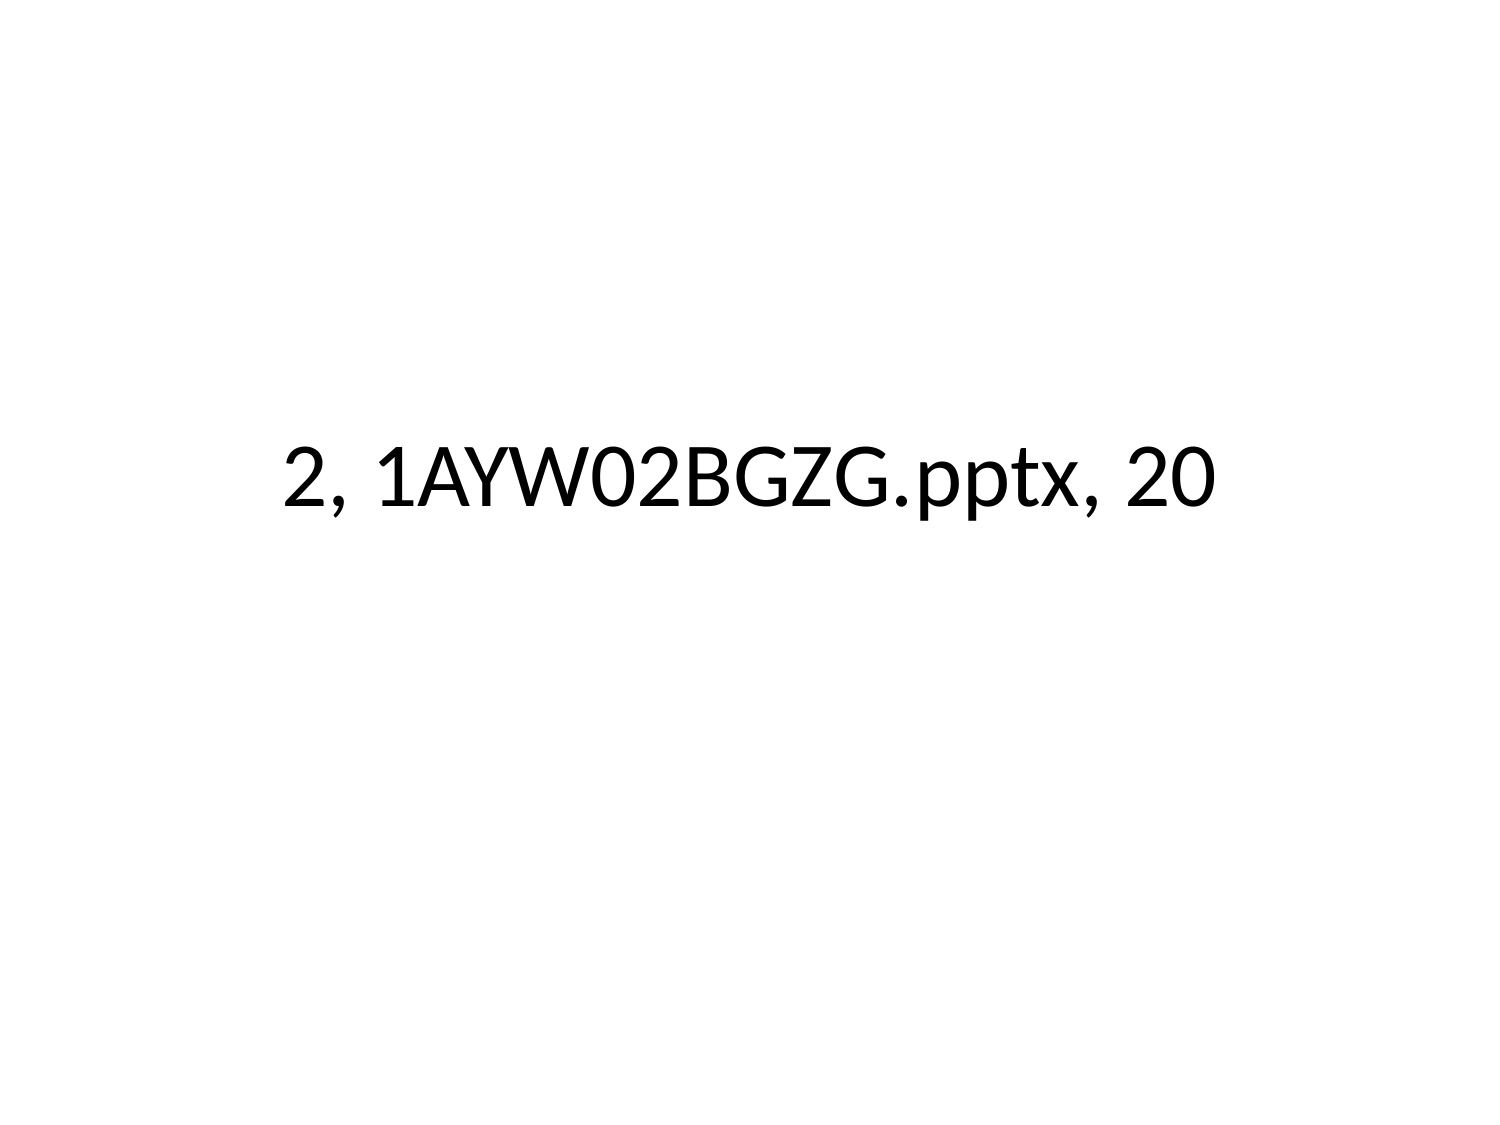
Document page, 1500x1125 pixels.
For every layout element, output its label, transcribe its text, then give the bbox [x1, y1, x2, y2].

title 2, 1AYW02BGZG.pptx, 20 [112, 349, 1388, 591]
